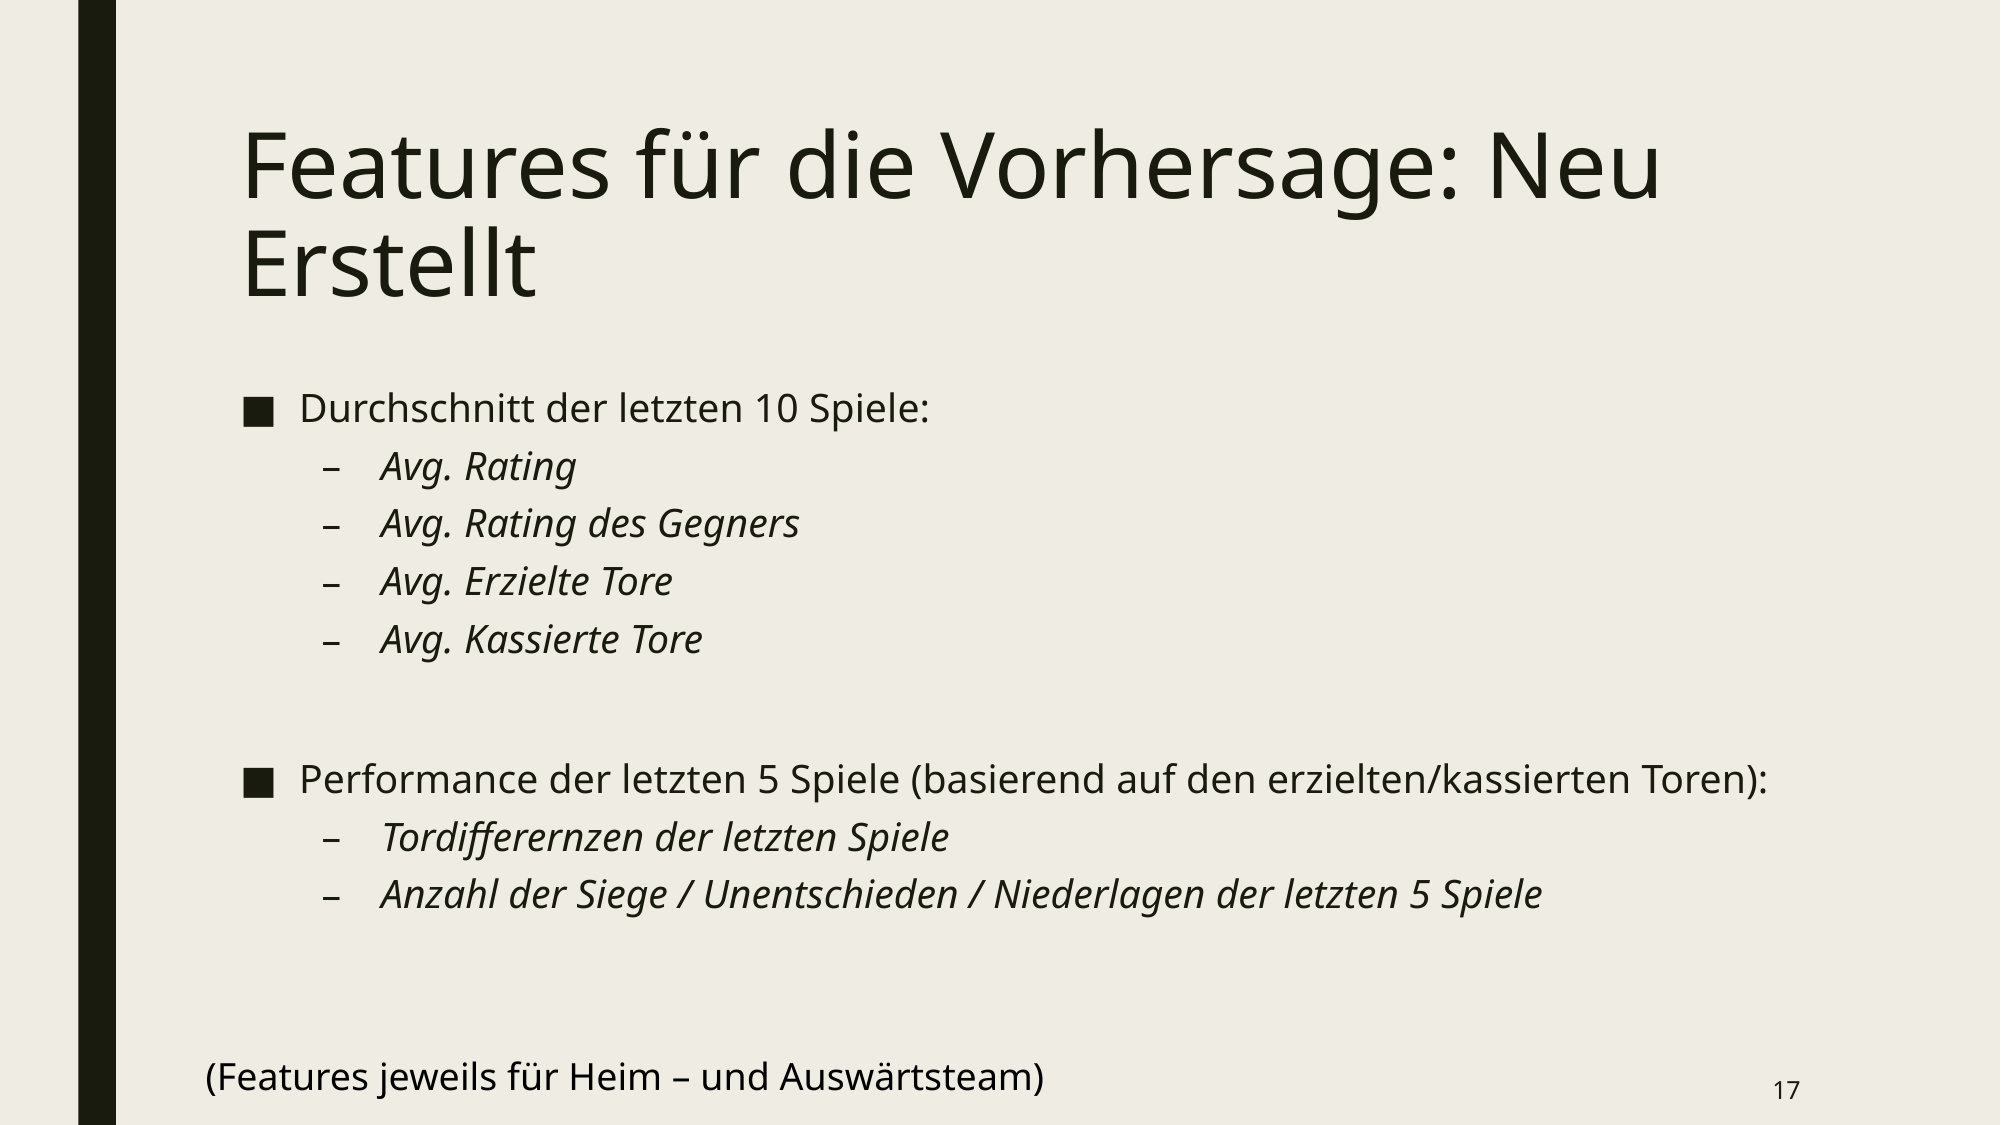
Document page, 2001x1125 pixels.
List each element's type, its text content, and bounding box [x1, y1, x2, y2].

text_box (Features jeweils für Heim – und Auswärtsteam) [190, 1045, 1060, 1106]
slide_number 17 [1553, 1058, 1816, 1125]
title Features für die Vorhersage: Neu Erstellt [225, 112, 1879, 357]
list Durchschnitt der letzten 10 Spiele: Avg. Rating Avg. Rating des Gegners Avg. Erzielte Tore Avg. Kassierte Tore Performance der letzten 5 Spiele (basierend auf den erzielten/kassierten Toren): Tordifferernzen der letzten Spiele Anzahl der Siege / Unentschieden / Niederlagen der letzten 5 Spiele [225, 379, 1800, 967]
